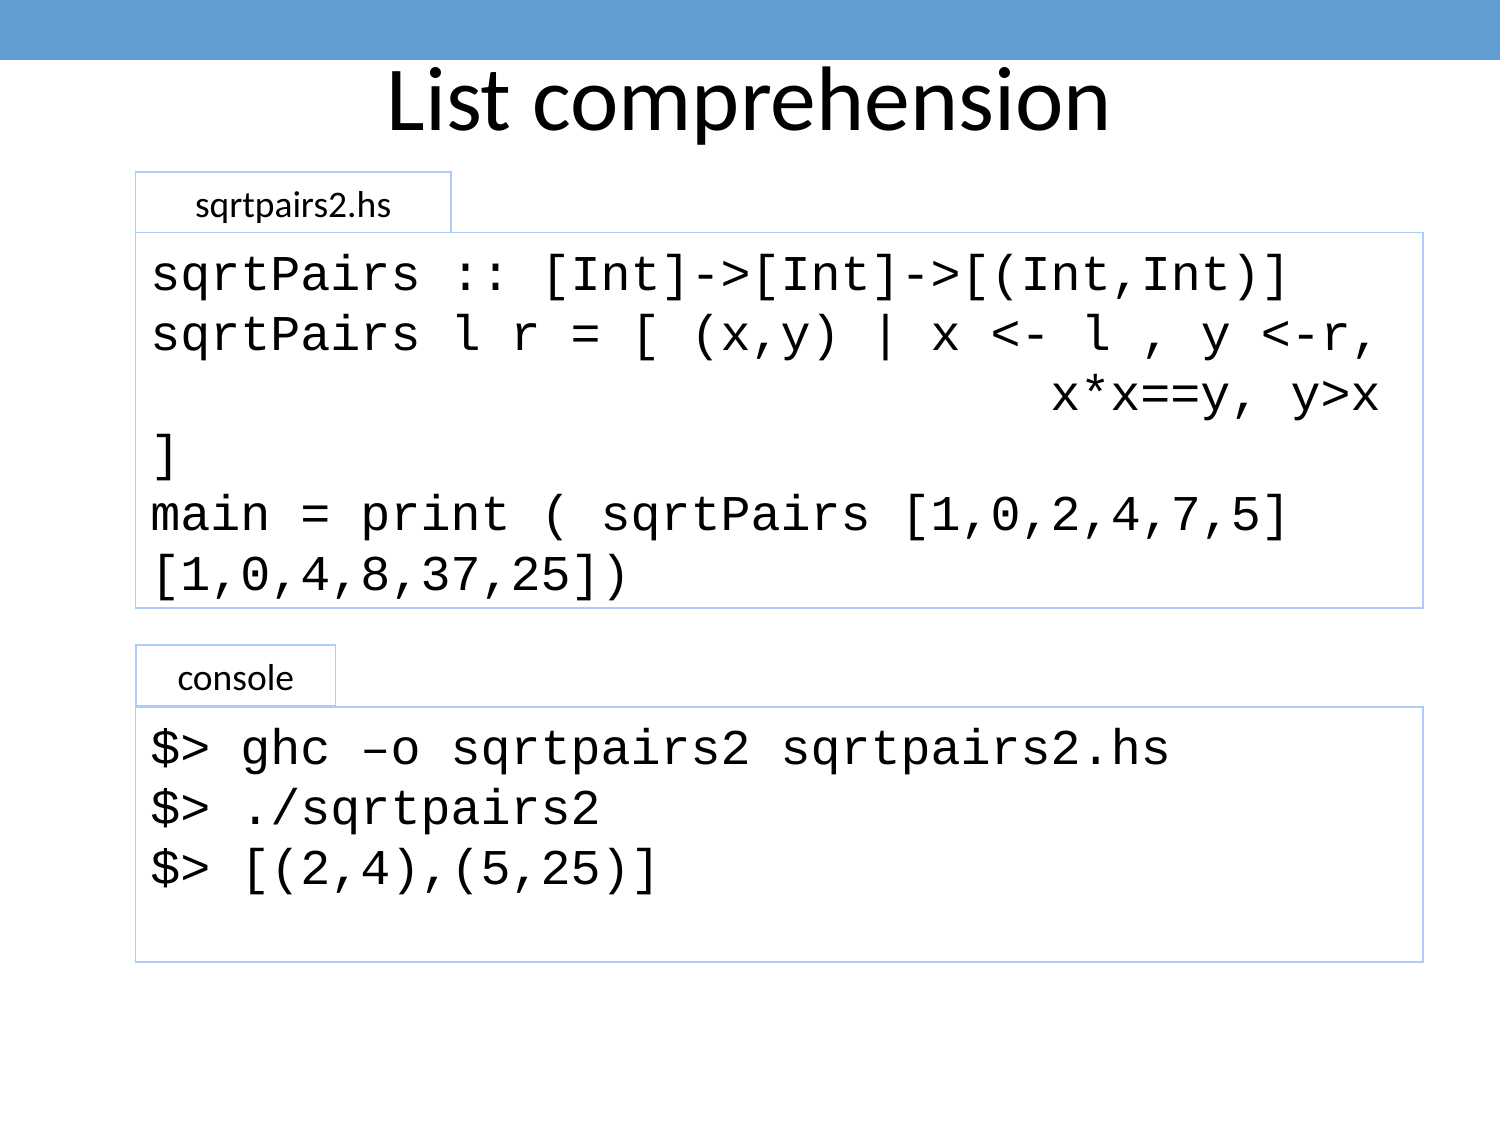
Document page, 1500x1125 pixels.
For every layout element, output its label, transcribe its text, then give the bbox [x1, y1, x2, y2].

text_box List comprehension [74, 0, 1425, 188]
text_box sqrtPairs :: [Int]->[Int]->[(Int,Int)] sqrtPairs l r = [ (x,y) | x <- l , y <-r, x*x==y, y>x ] main = print ( sqrtPairs [1,0,2,4,7,5] [1,0,4,8,37,25]) [135, 232, 1424, 608]
text_box $> ghc –o sqrtpairs2 sqrtpairs2.hs $> ./sqrtpairs2 $> [(2,4),(5,25)] [135, 706, 1424, 963]
text_box console [135, 645, 336, 706]
text_box sqrtpairs2.hs [135, 172, 451, 233]
